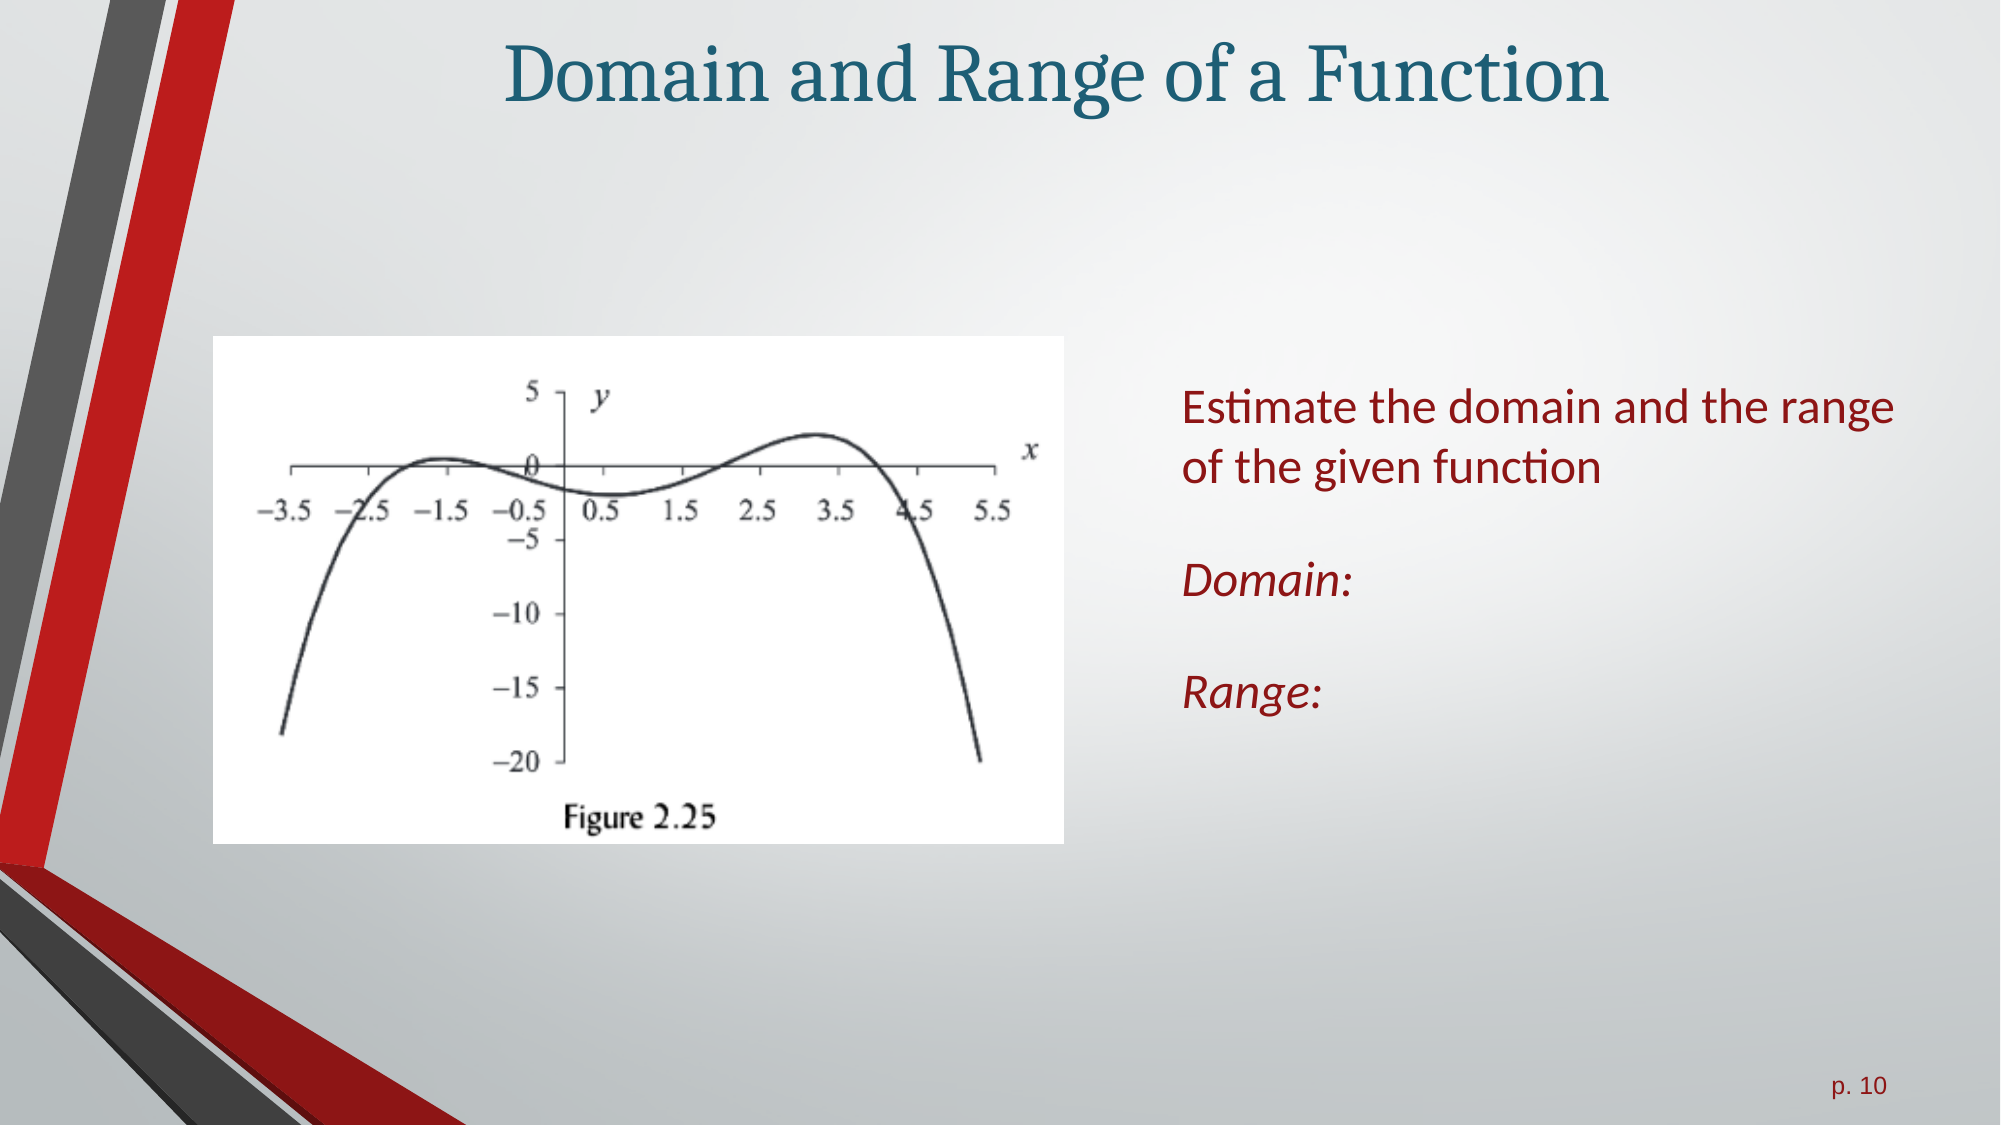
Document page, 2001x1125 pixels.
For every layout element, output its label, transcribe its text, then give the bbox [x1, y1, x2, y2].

title Domain and Range of a Function [214, 0, 1900, 136]
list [213, 336, 1064, 844]
